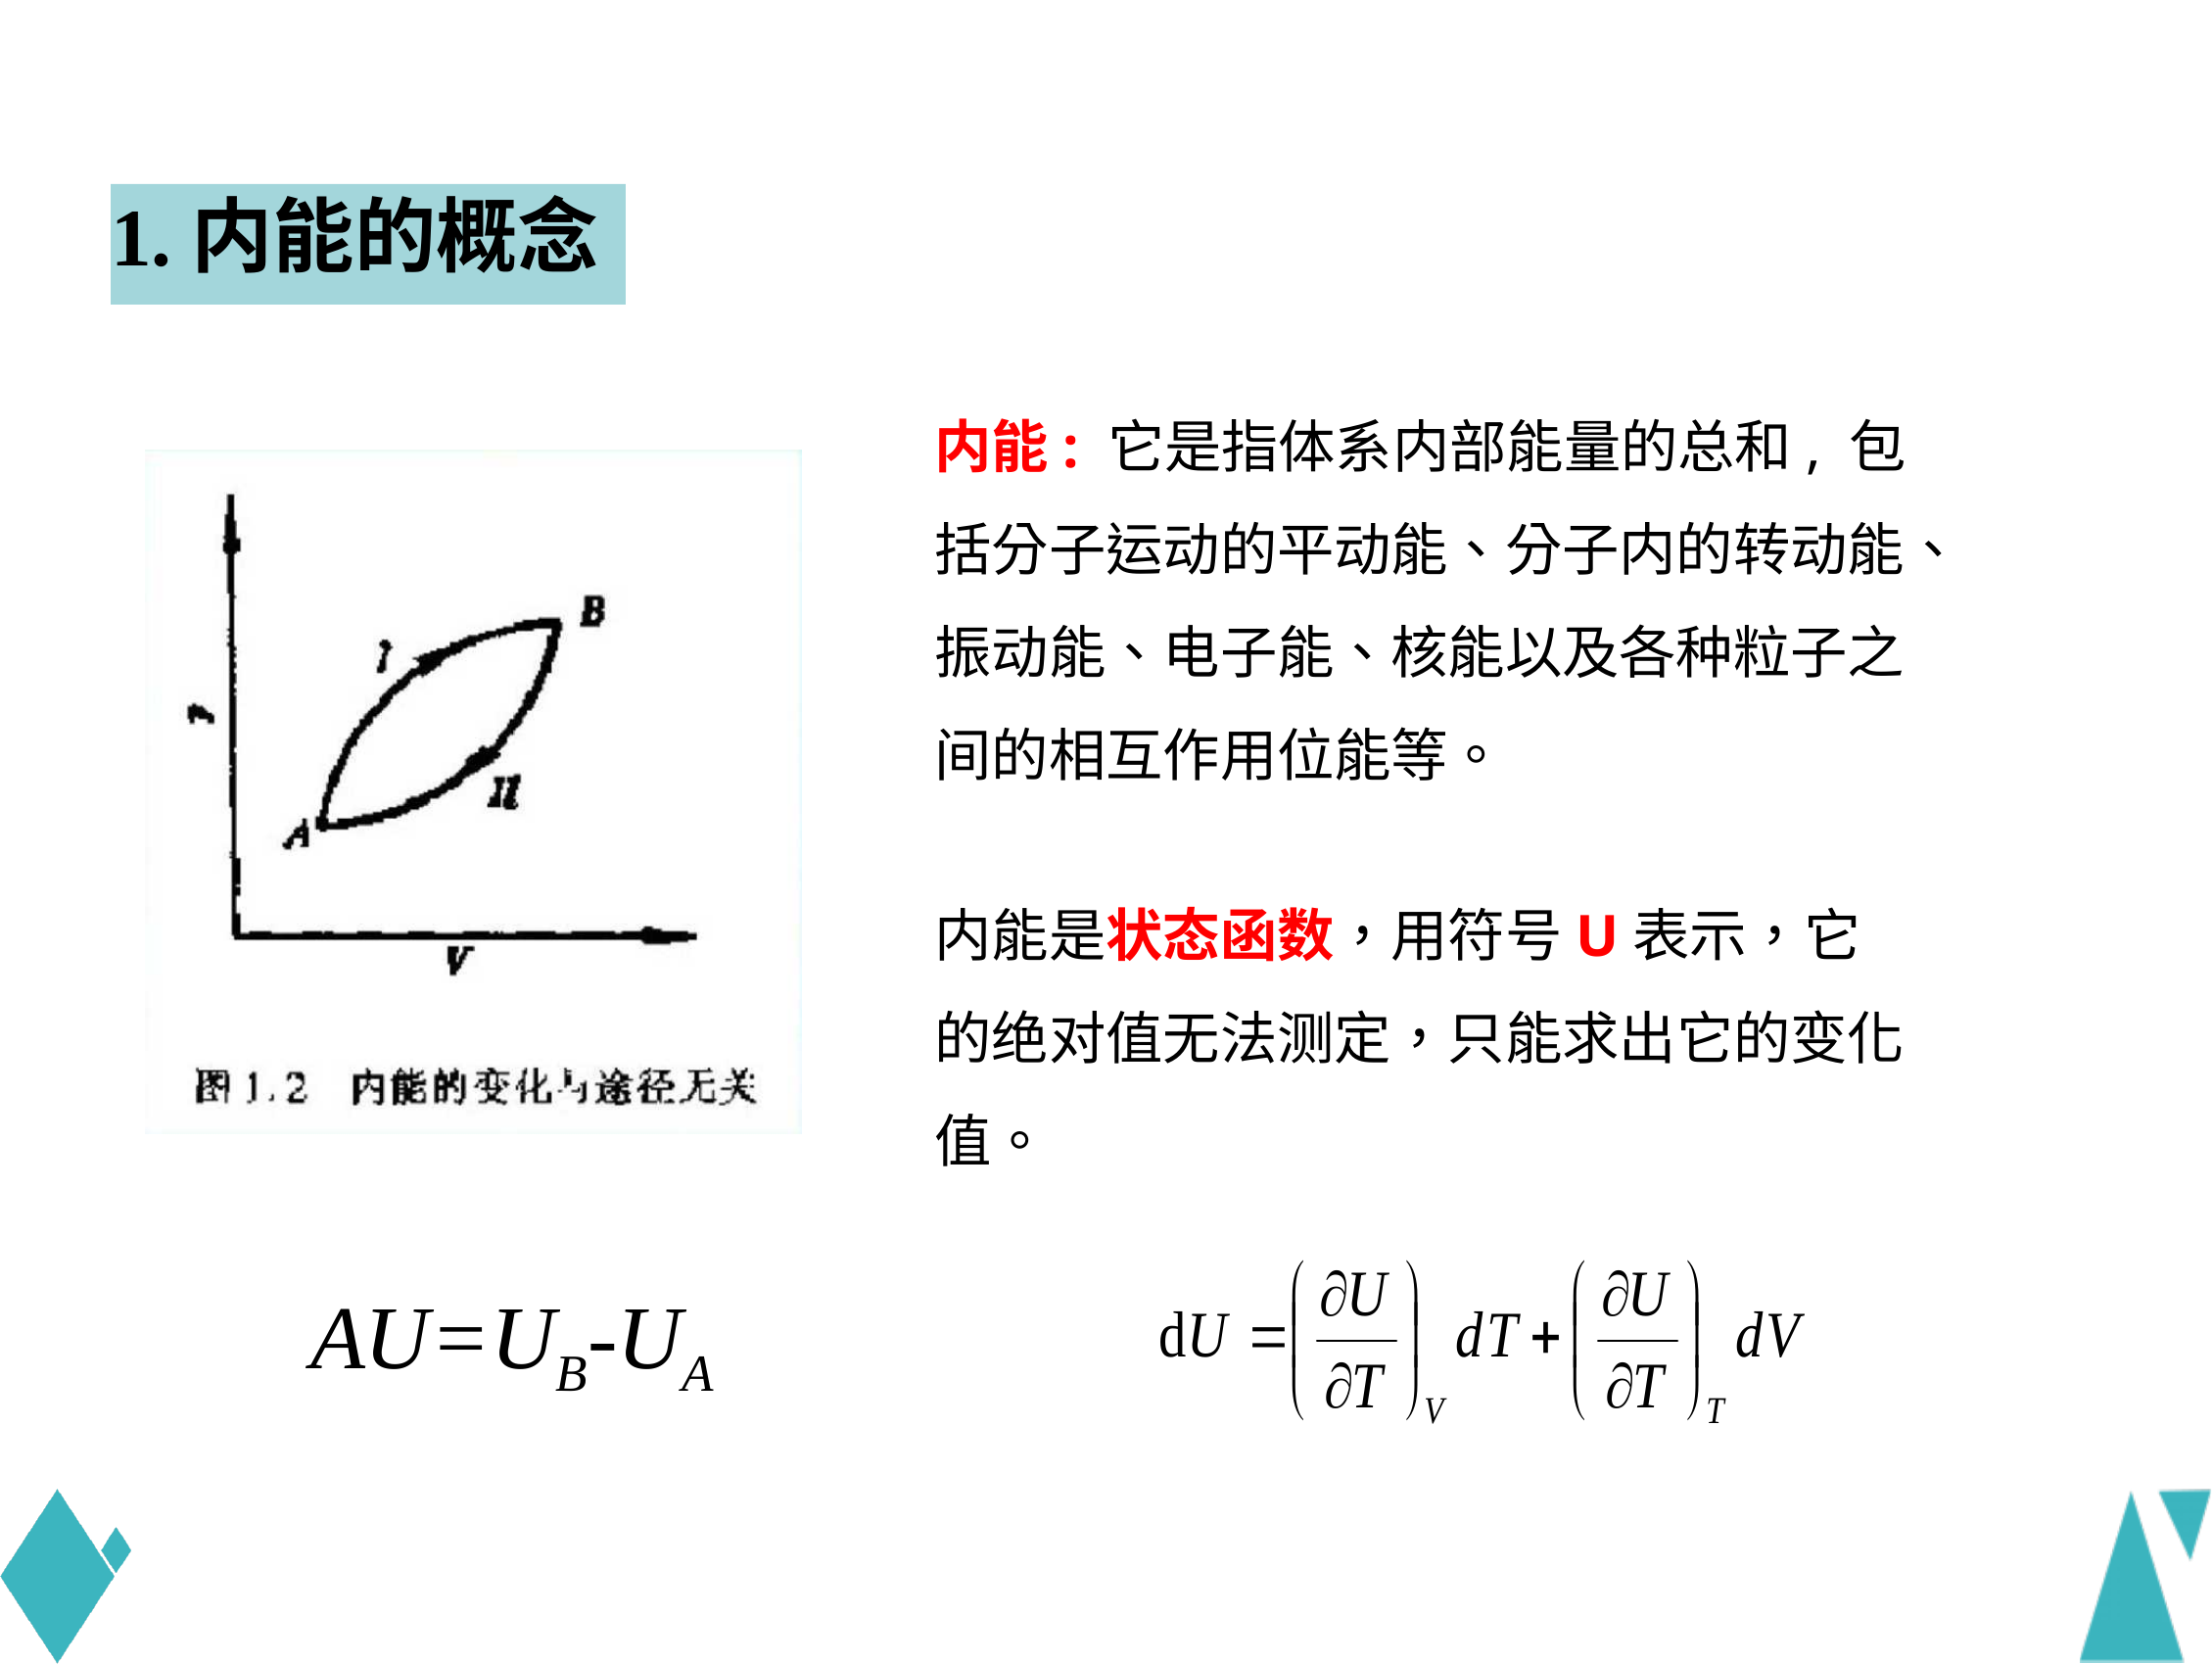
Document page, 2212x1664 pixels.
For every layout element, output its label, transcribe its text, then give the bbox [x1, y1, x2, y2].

picture [145, 450, 802, 1134]
picture [2080, 1487, 2212, 1663]
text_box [1152, 1248, 1812, 1439]
text_box 1.内能的概念 [111, 183, 626, 305]
text_box 内能: 它是指体系内部能量的总和, 包括分子运动的平动能、分子内的转动能、振动能、电子能、核能以及各种粒子之间的相互作用位能等。 [920, 368, 1940, 795]
picture [0, 1489, 131, 1664]
text_box 内能是状态函数，用符号U表示，它的绝对值无法测定，只能求出它的变化值。 [920, 857, 1924, 1181]
text_box AU=Ub-Ua [296, 1271, 1067, 1409]
